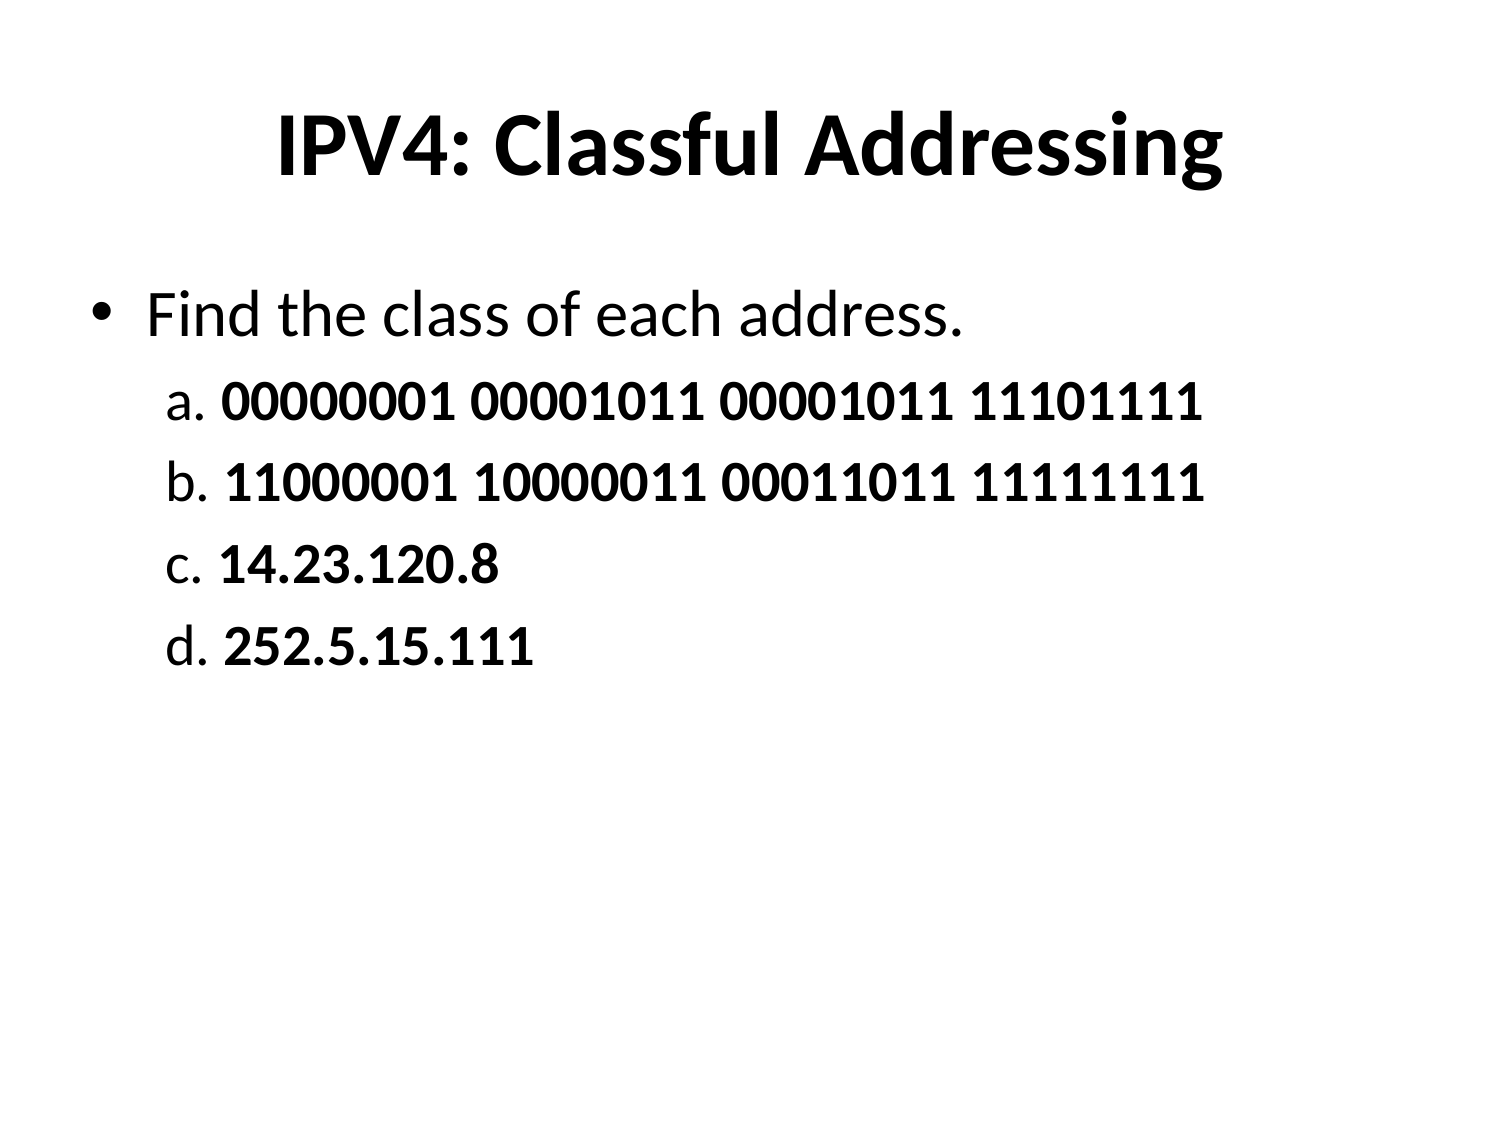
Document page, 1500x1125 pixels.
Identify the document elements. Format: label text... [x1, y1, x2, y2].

title IPV4: Classful Addressing [75, 45, 1425, 233]
list Find the class of each address. a. 00000001 00001011 00001011 11101111 b. 11000001 10000011 00011011 11111111 c. 14.23.120.8 d. 252.5.15.111 [75, 262, 1425, 1005]
